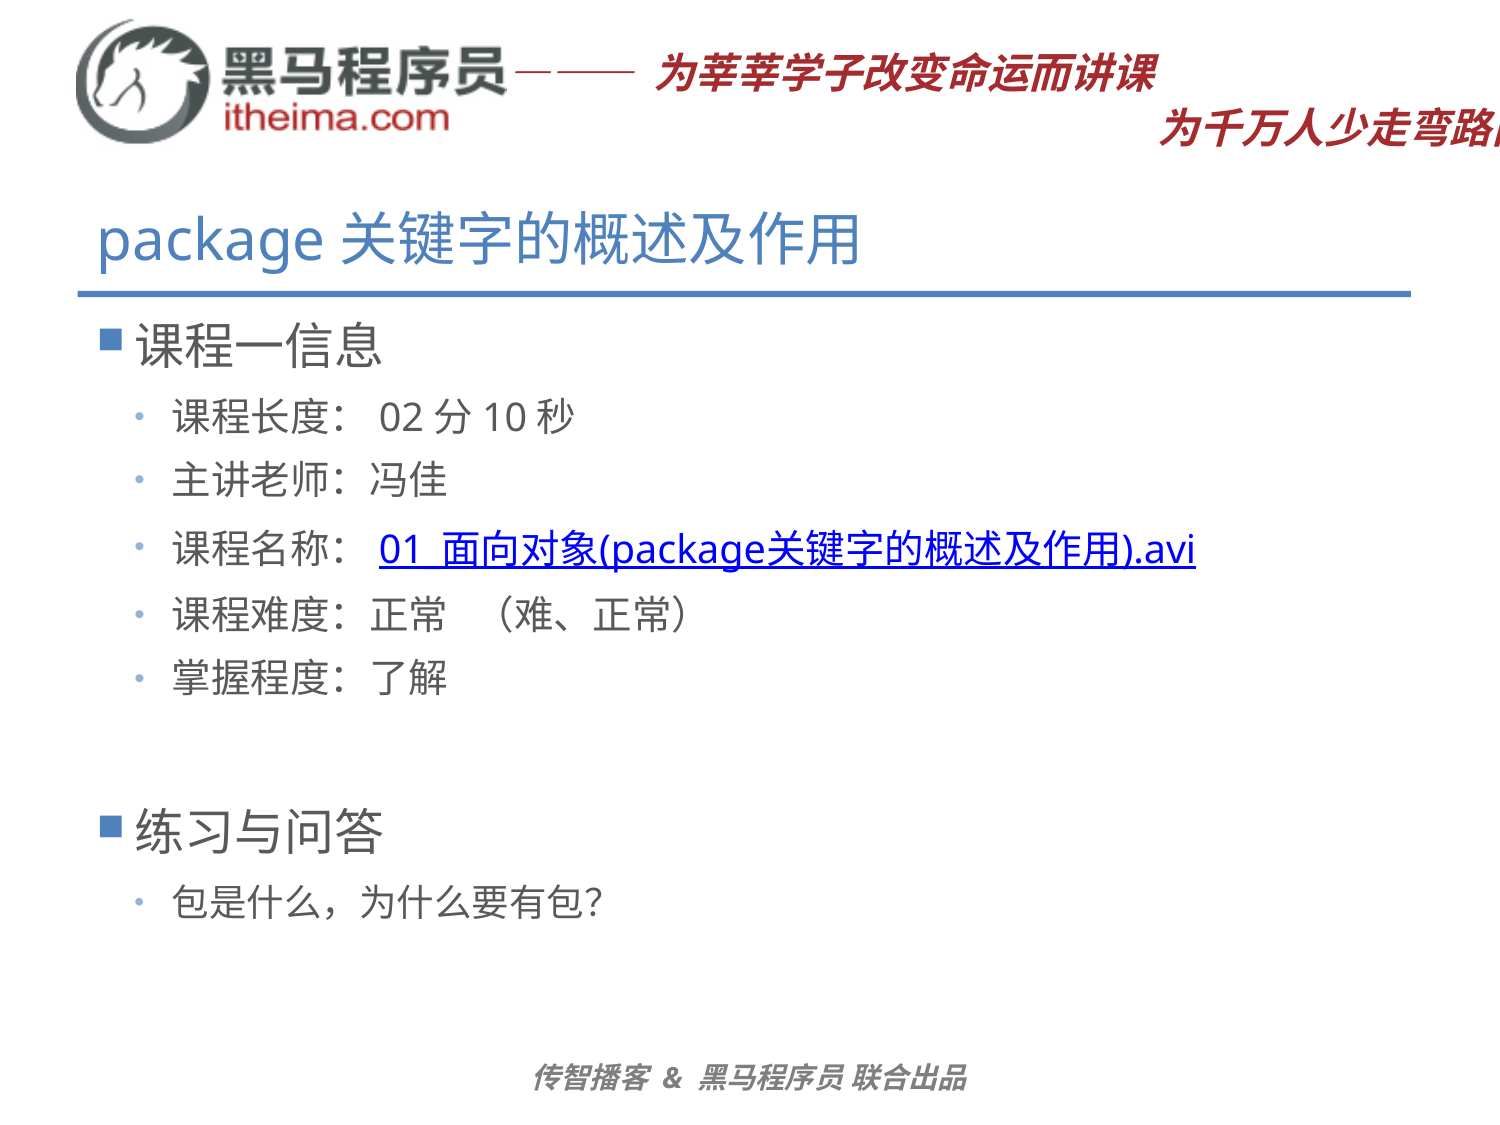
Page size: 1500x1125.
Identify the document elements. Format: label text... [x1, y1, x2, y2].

picture [76, 0, 507, 161]
list 课程一信息 课程长度：02分10秒 主讲老师：冯佳 课程名称：01_面向对象(package关键字的概述及作用).avi 课程难度：正常 （难、正常） 掌握程度：了解 练习与问答 包是什么，为什么要有包？ [81, 313, 1416, 1061]
title package关键字的概述及作用 [81, 162, 1416, 280]
